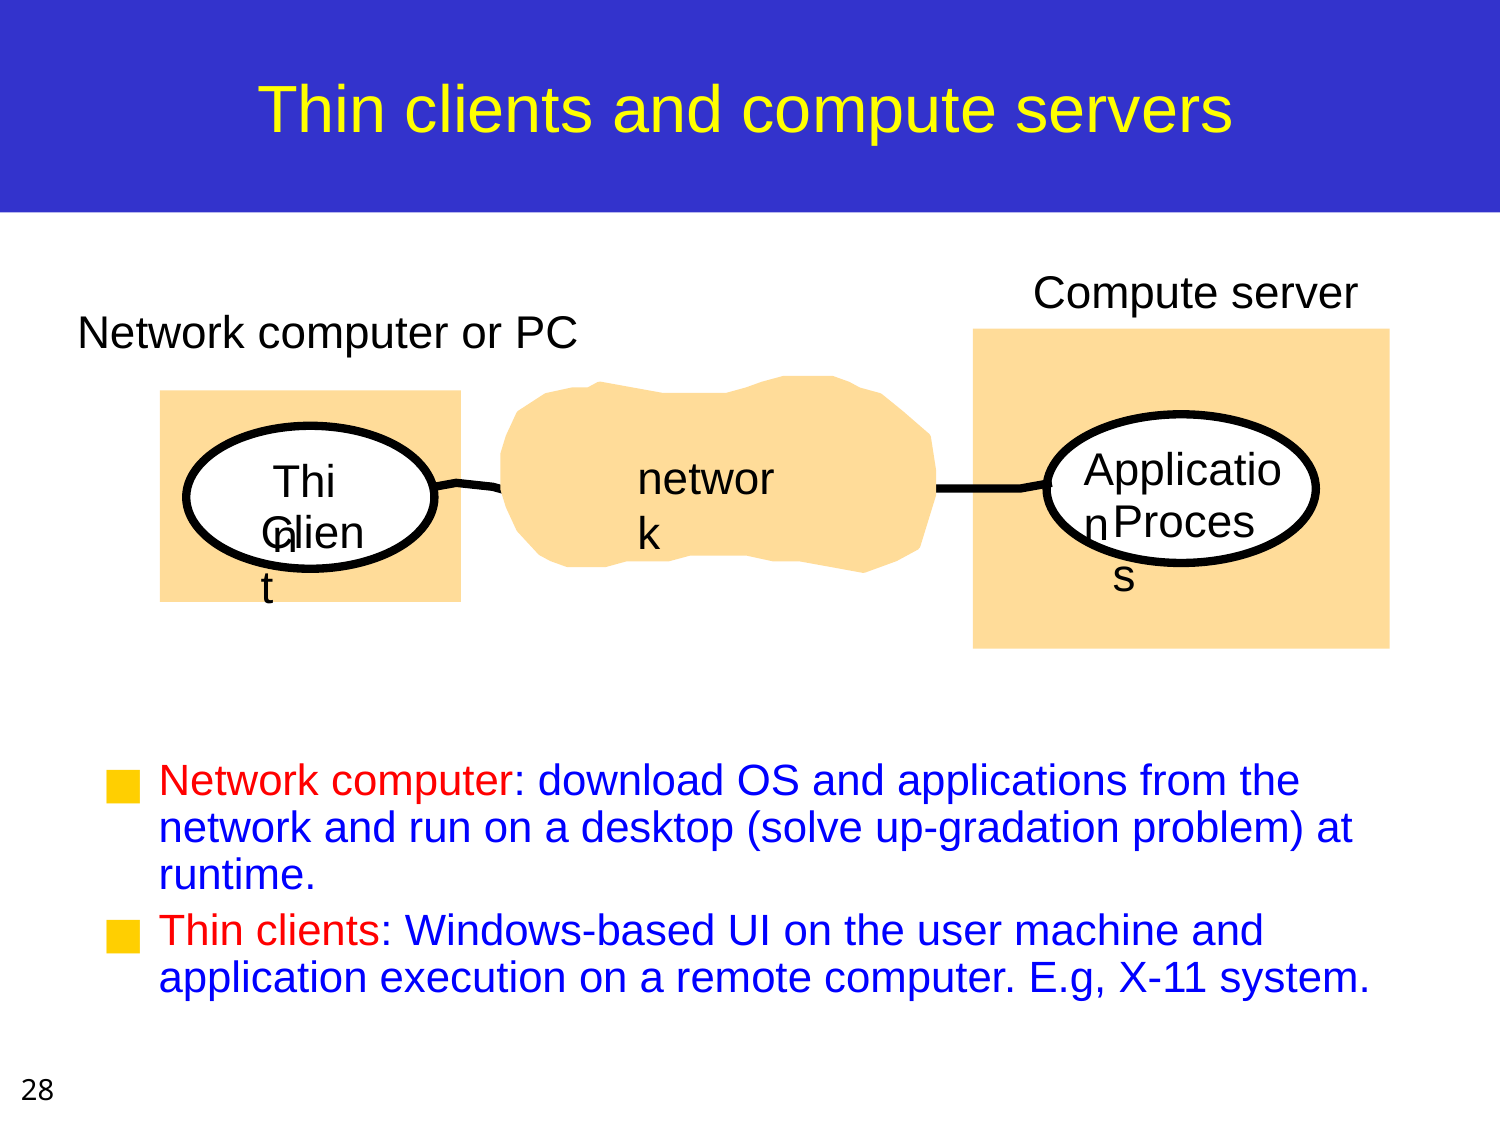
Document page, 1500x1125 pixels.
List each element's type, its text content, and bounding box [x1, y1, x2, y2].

text_box network [637, 448, 798, 504]
text_box [1279, 463, 1316, 540]
text_box Compute server [1032, 262, 1359, 318]
text_box [1046, 414, 1282, 563]
text_box [972, 328, 1390, 649]
title Thin clients and compute servers [24, 24, 1468, 188]
text_box Application [1083, 439, 1308, 495]
text_box [434, 482, 505, 494]
text_box [159, 390, 461, 602]
list Network computer: download OS and applications from the network and run on a desktop (solve up-gradation problem) at runtime. Thin clients: Windows-based UI on the user machine and application execution on a remote computer. E.g, X-11 system. [87, 750, 1450, 1075]
text_box [186, 425, 435, 569]
text_box Network computer or PC [77, 302, 579, 358]
text_box Process [1112, 491, 1279, 547]
text_box Thin [272, 451, 362, 502]
text_box [933, 482, 1052, 489]
text_box Client [260, 502, 378, 558]
text_box [504, 379, 933, 569]
